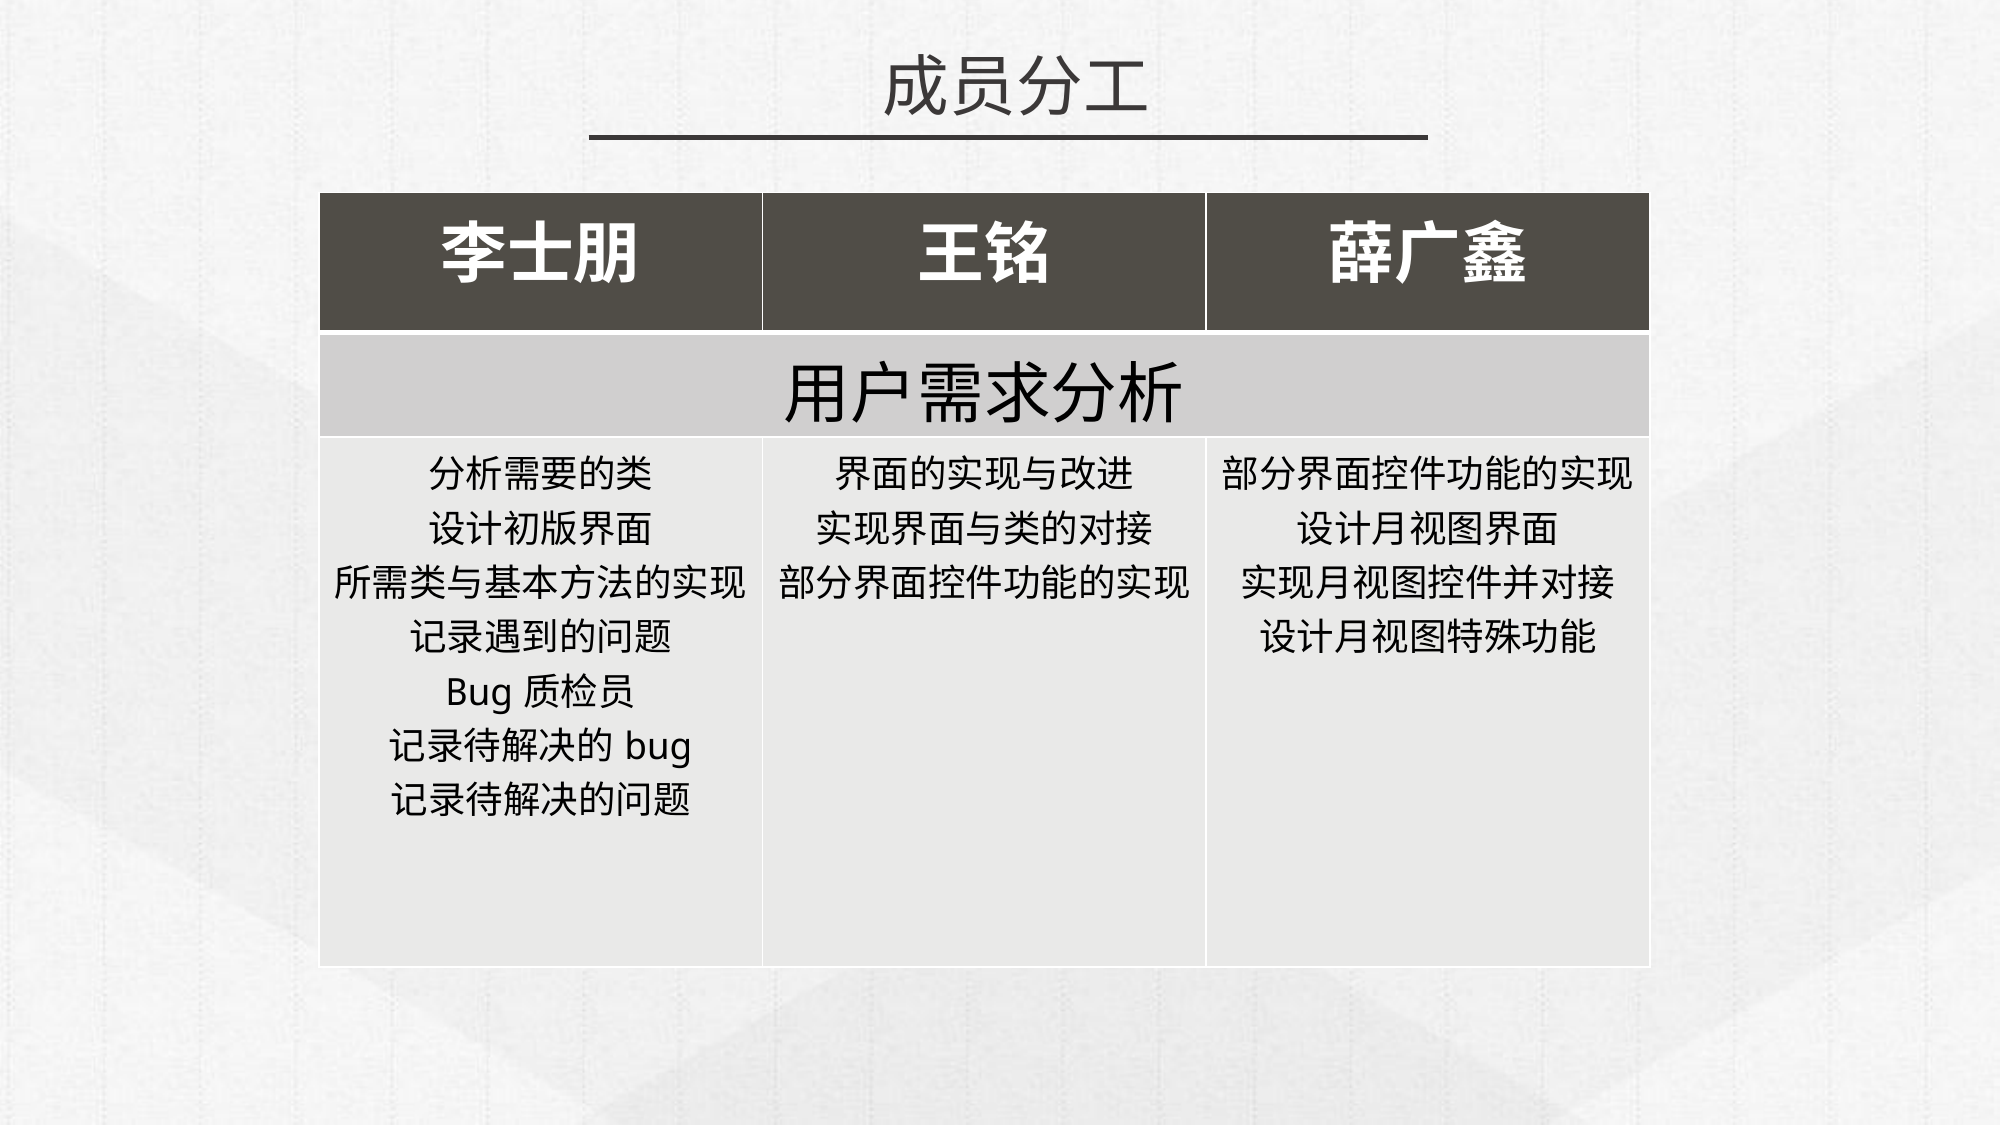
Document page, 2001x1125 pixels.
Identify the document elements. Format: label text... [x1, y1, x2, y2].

table_header 薛广鑫 [1207, 193, 1649, 330]
table_header 王铭 [763, 193, 1205, 330]
table_cell 界面的实现与改进 实现界面与类的对接 部分界面控件功能的实现 [763, 438, 1205, 966]
table_cell 部分界面控件功能的实现 设计月视图界面 实现月视图控件并对接 设计月视图特殊功能 [1207, 438, 1649, 966]
table_header 李士朋 [320, 193, 762, 330]
table_cell 用户需求分析 [320, 335, 1649, 436]
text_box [561, 36, 1472, 138]
table_cell 分析需要的类 设计初版界面 所需类与基本方法的实现 记录遇到的问题 Bug质检员 记录待解决的bug 记录待解决的问题 [320, 438, 762, 966]
picture [0, 0, 2000, 1125]
